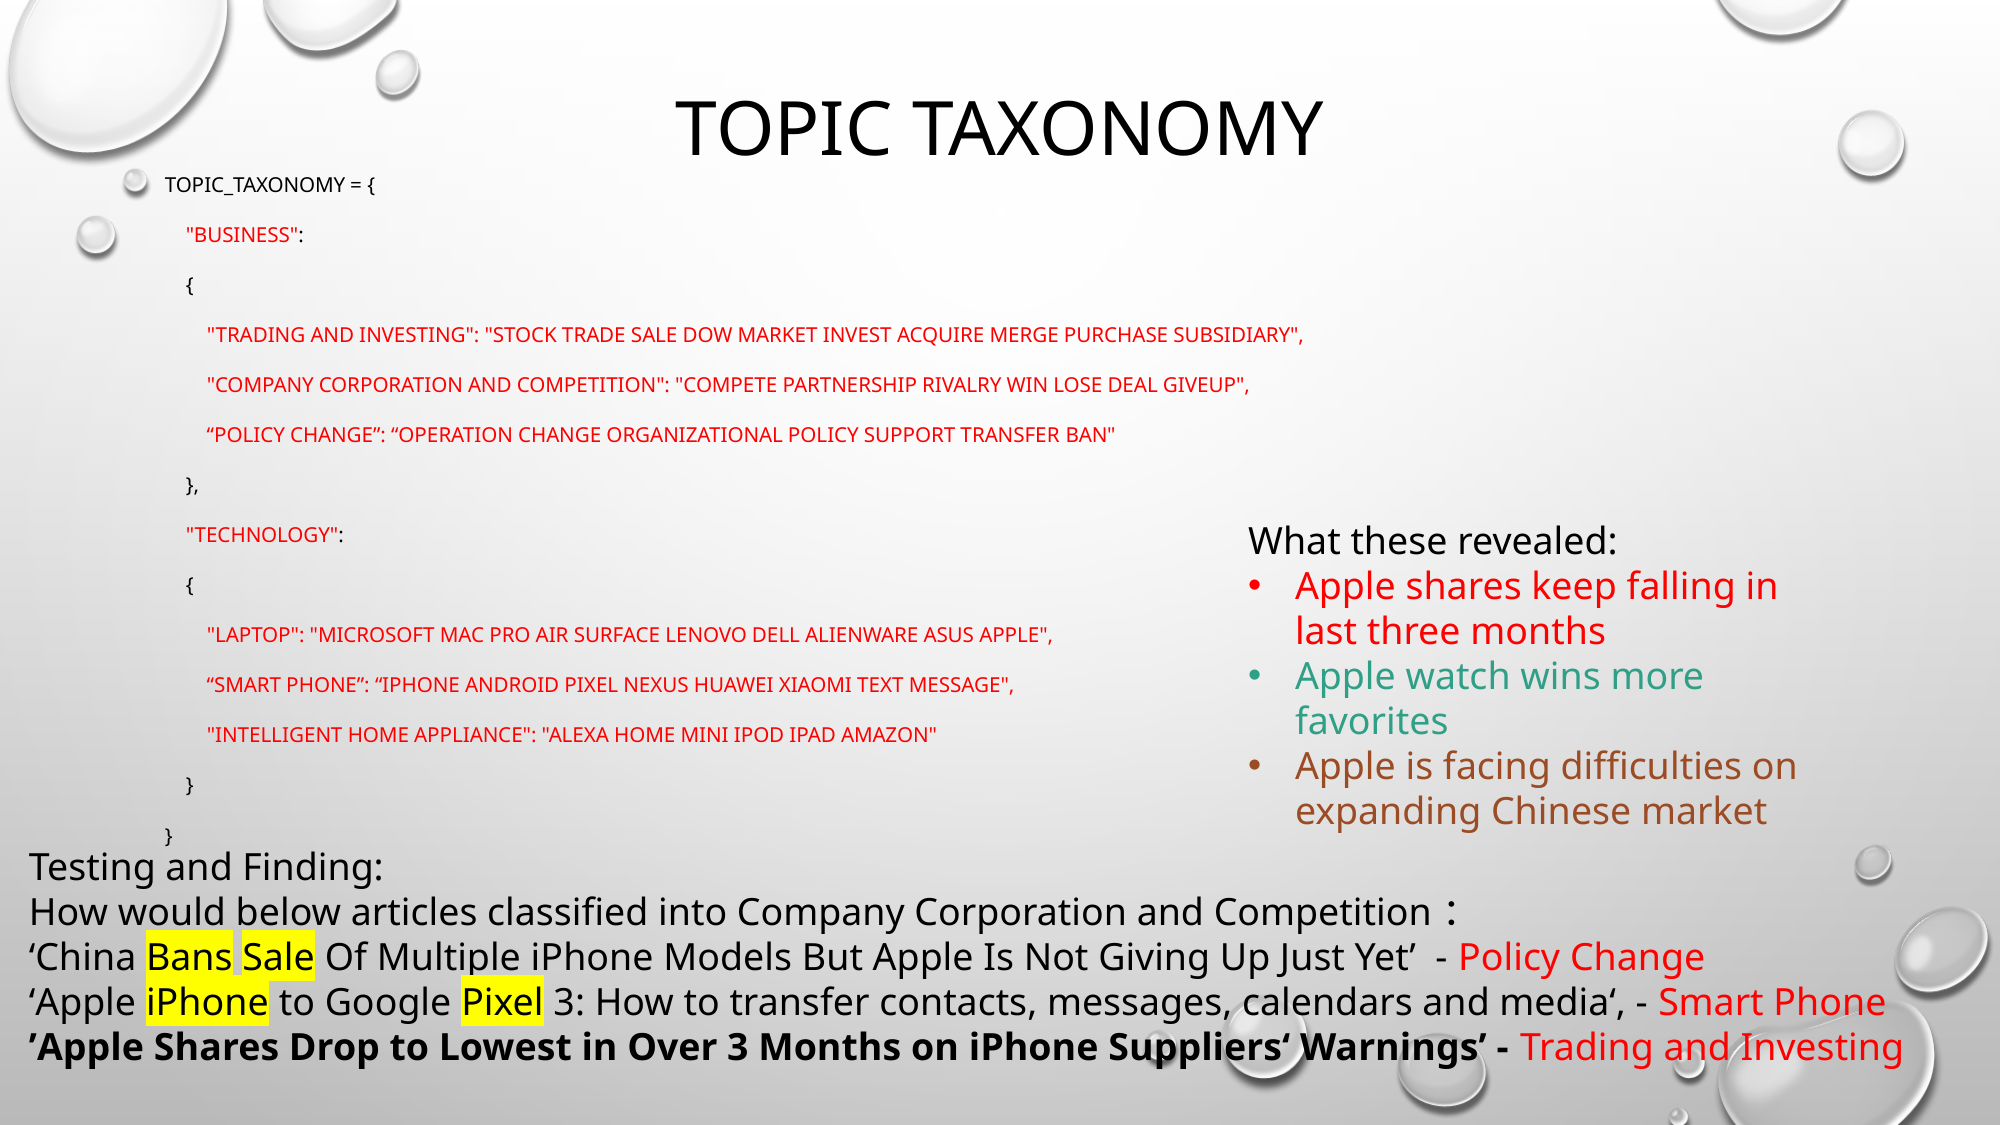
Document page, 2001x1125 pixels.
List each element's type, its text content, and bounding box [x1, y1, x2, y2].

text_box Testing and Finding: How would below articles classified into Company Corporation and Competition： ‘China Bans Sale Of Multiple iPhone Models But Apple Is Not Giving Up Just Yet’ - Policy Change ‘Apple iPhone to Google Pixel 3: How to transfer contacts, messages, calendars and media‘, - Smart Phone ’Apple Shares Drop to Lowest in Over 3 Months on iPhone Suppliers‘ Warnings’ - Trading and Investing [14, 835, 1920, 1076]
picture [0, 0, 2000, 1125]
list topic_taxonomy = { "Business": { "Trading and Investing": "stock trade sale dow market invest acquire merge purchase subsidiary", "Company Corporation and Competition": "compete partnership rivalry win lose deal giveup", “Policy Change”: “operation change organizational policy support transfer BAN" }, "Technology": { "Laptop": "microsoft mac pro air surface lenovo dell alienware asus apple", “Smart Phone”: “iphone android pixel nexus huawei xiaomi text message", "Intelligent Home Appliance": "alexa home mini ipod ipad amazon" } } [149, 159, 1850, 861]
title Topic taxonomy [149, 0, 1850, 159]
text_box What these revealed: Apple shares keep falling in last three months Apple watch wins more favorites Apple is facing difficulties on expanding Chinese market [1233, 509, 1850, 885]
